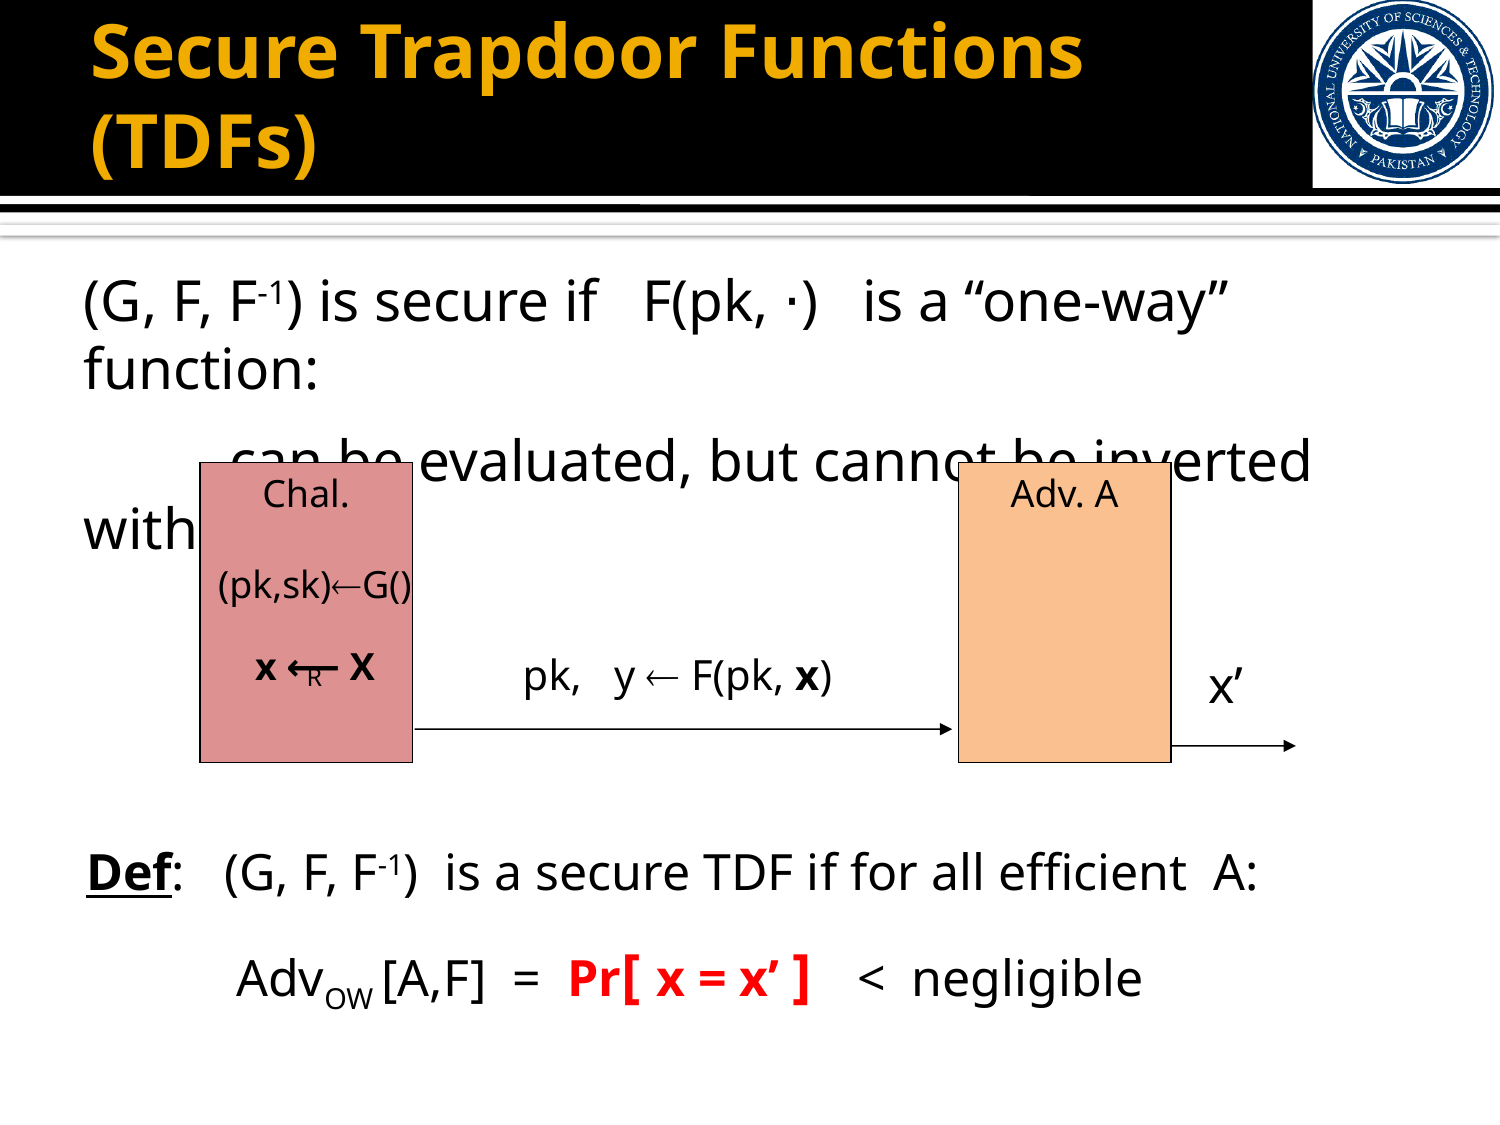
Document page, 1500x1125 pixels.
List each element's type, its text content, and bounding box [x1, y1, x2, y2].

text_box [199, 462, 1296, 763]
list (G, F, F-1) is secure if F(pk, ⋅) is a “one-way” function: can be evaluated, but cannot be inverted without sk [75, 249, 1463, 1050]
text_box Def: (G, F, F-1) is a secure TDF if for all efficient A: AdvOW [A,F] = Pr[ x = x’ ] < negligible [71, 833, 1275, 1023]
picture [1312, 0, 1500, 188]
title Secure Trapdoor Functions (TDFs) [75, 12, 1313, 175]
